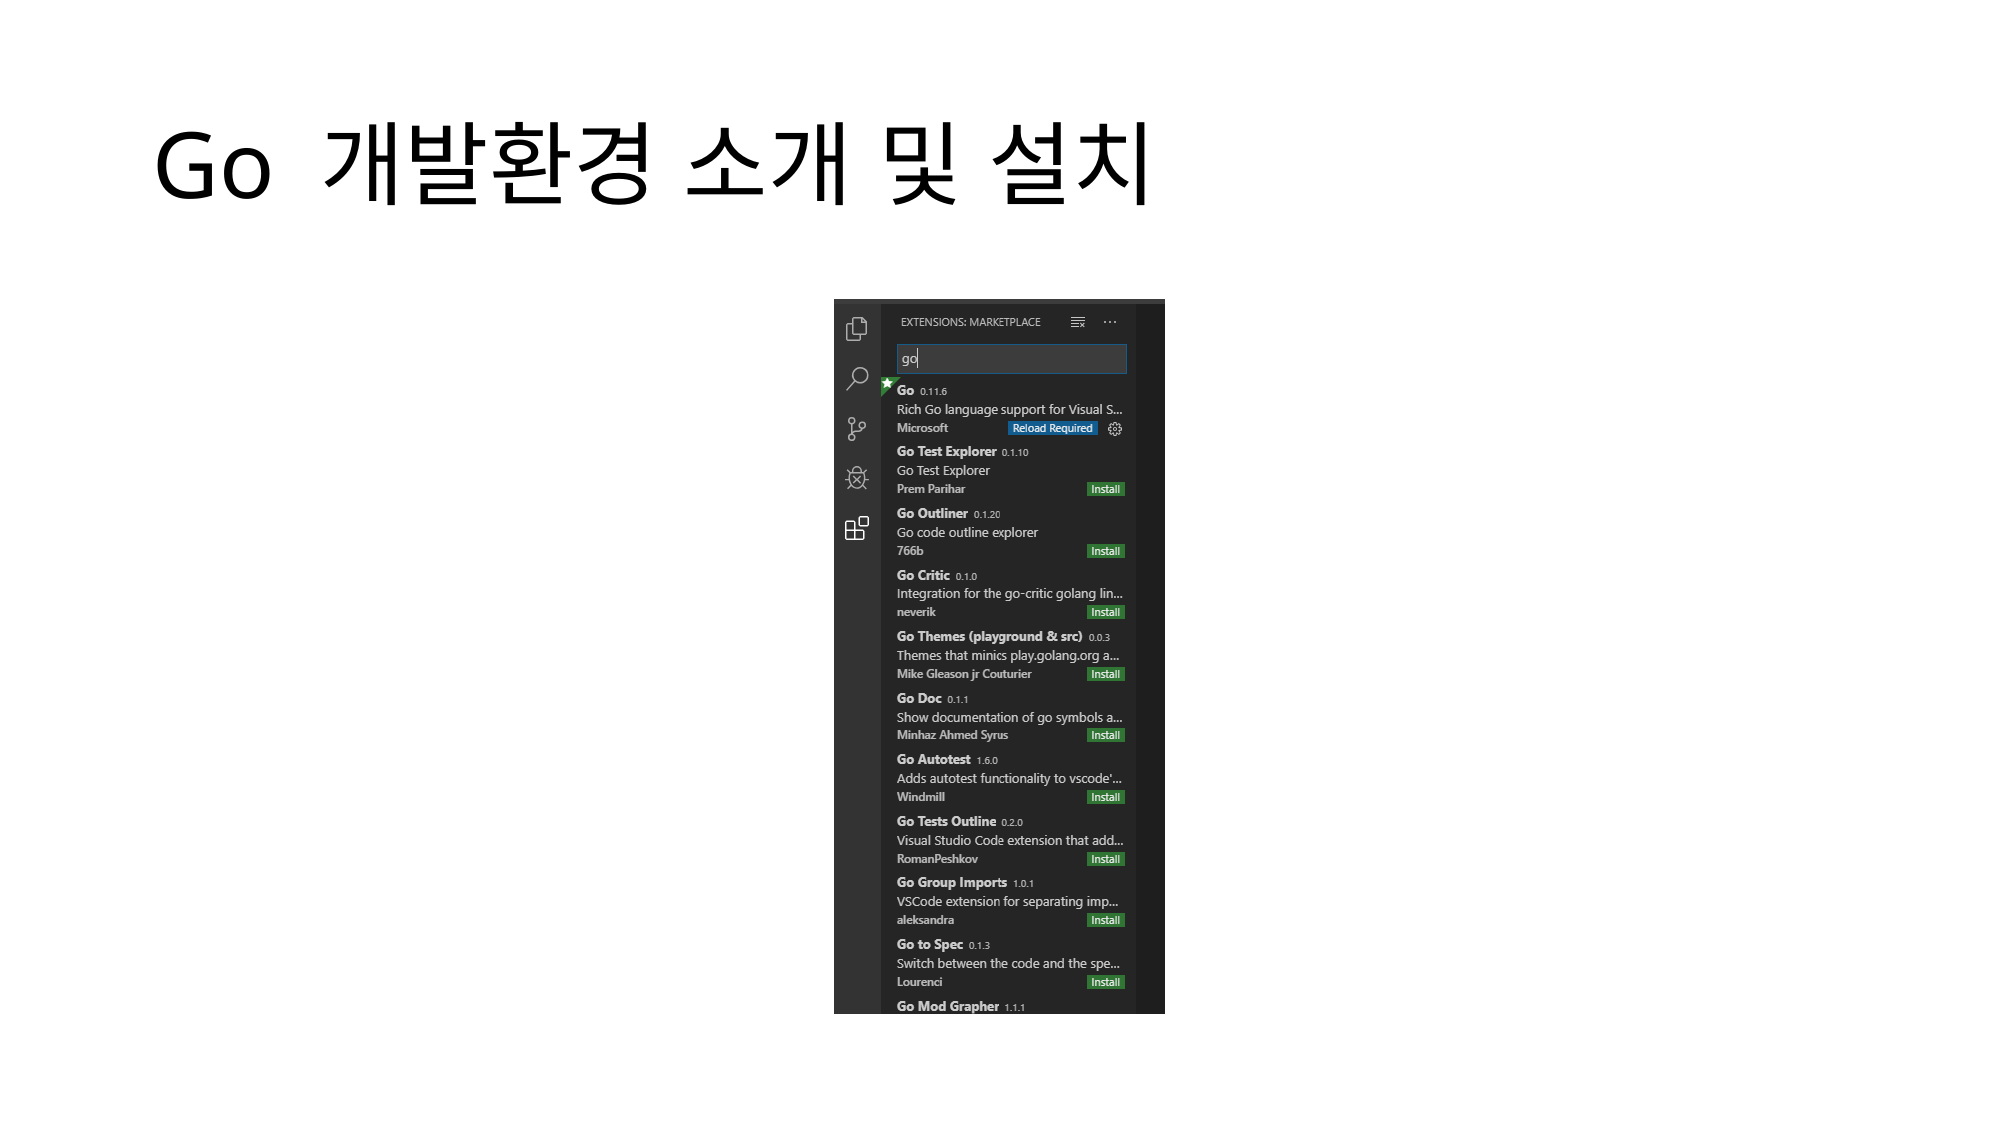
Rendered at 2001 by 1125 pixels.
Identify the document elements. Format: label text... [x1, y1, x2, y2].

title Go 개발환경 소개 및 설치 [137, 59, 1863, 278]
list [834, 299, 1165, 1014]
